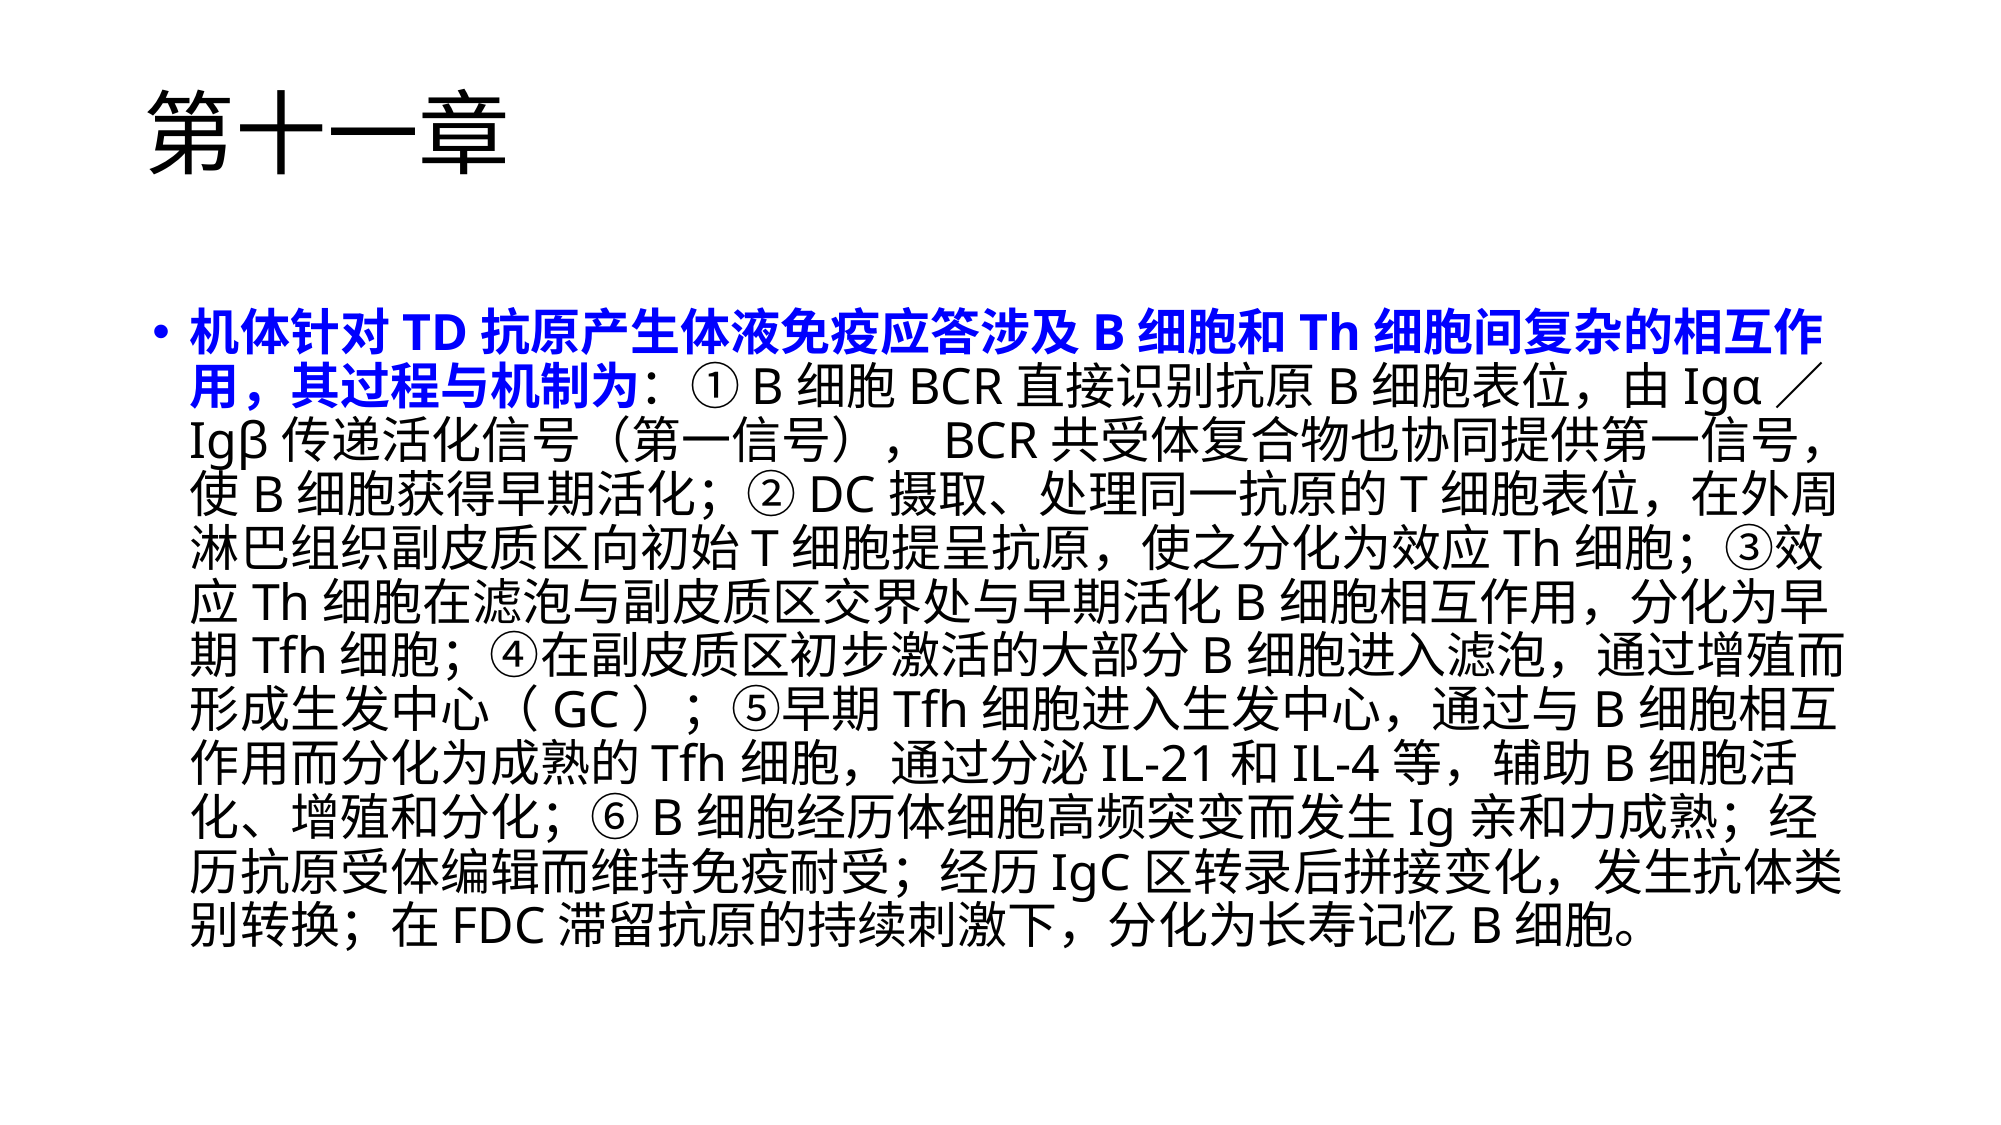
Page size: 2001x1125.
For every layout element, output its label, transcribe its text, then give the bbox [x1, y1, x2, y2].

title 第十一章 [128, 29, 1854, 247]
list 机体针对TD抗原产生体液免疫应答涉及B细胞和Th细胞间复杂的相互作用，其过程与机制为：①B细胞BCR直接识别抗原B细胞表位，由Igα／Igβ传递活化信号（第一信号），BCR共受体复合物也协同提供第一信号，使B细胞获得早期活化；②DC摄取、处理同一抗原的T细胞表位，在外周淋巴组织副皮质区向初始T细胞提呈抗原，使之分化为效应Th细胞；③效应Th细胞在滤泡与副皮质区交界处与早期活化B细胞相互作用，分化为早期Tfh细胞；④在副皮质区初步激活的大部分B细胞进入滤泡，通过增殖而形成生发中心（GC）；⑤早期Tfh细胞进入生发中心，通过与B细胞相互作用而分化为成熟的Tfh细胞，通过分泌IL‐21和IL‐4等，辅助B细胞活化、增殖和分化；⑥B细胞经历体细胞高频突变而发生Ig亲和力成熟；经历抗原受体编辑而维持免疫耐受；经历IgC区转录后拼接变化，发生抗体类别转换；在FDC滞留抗原的持续刺激下，分化为长寿记忆B细胞。 [137, 299, 1863, 1014]
